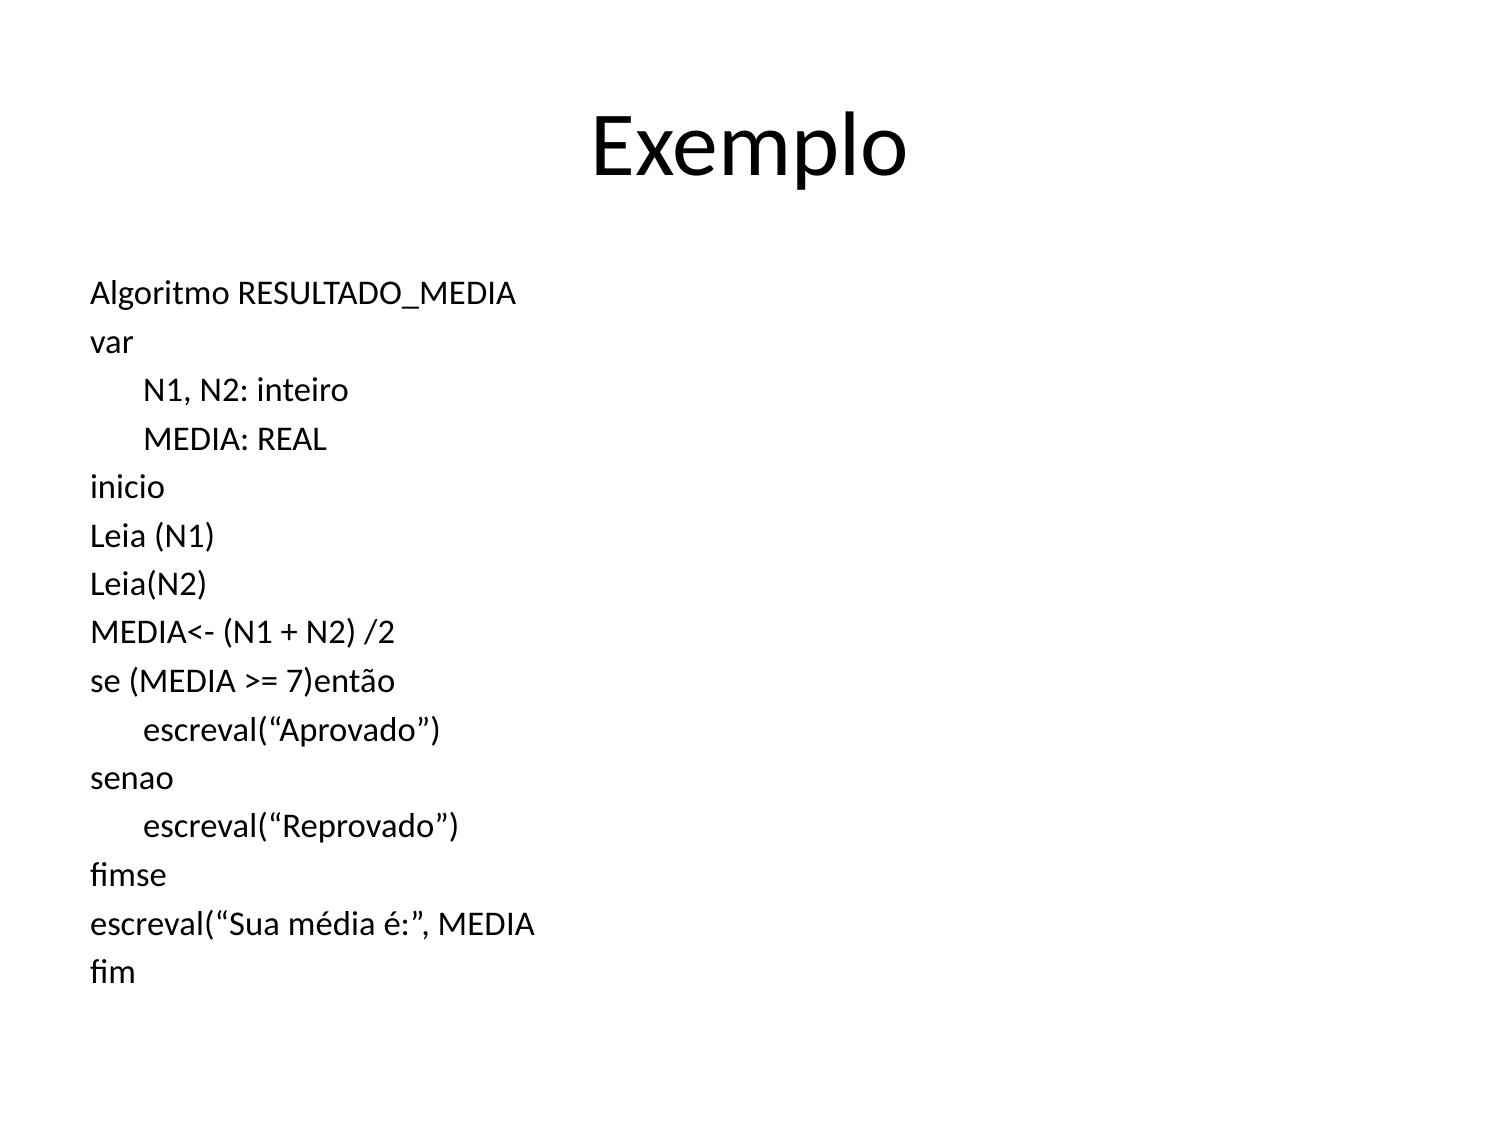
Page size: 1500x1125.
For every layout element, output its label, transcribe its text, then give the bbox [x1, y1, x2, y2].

list Algoritmo RESULTADO_MEDIA var N1, N2: inteiro MEDIA: REAL inicio Leia (N1) Leia(N2) MEDIA<- (N1 + N2) /2 se (MEDIA >= 7)então escreval(“Aprovado”) senao escreval(“Reprovado”) fimse escreval(“Sua média é:”, MEDIA fim [75, 262, 1425, 1005]
title Exemplo [75, 45, 1425, 233]
